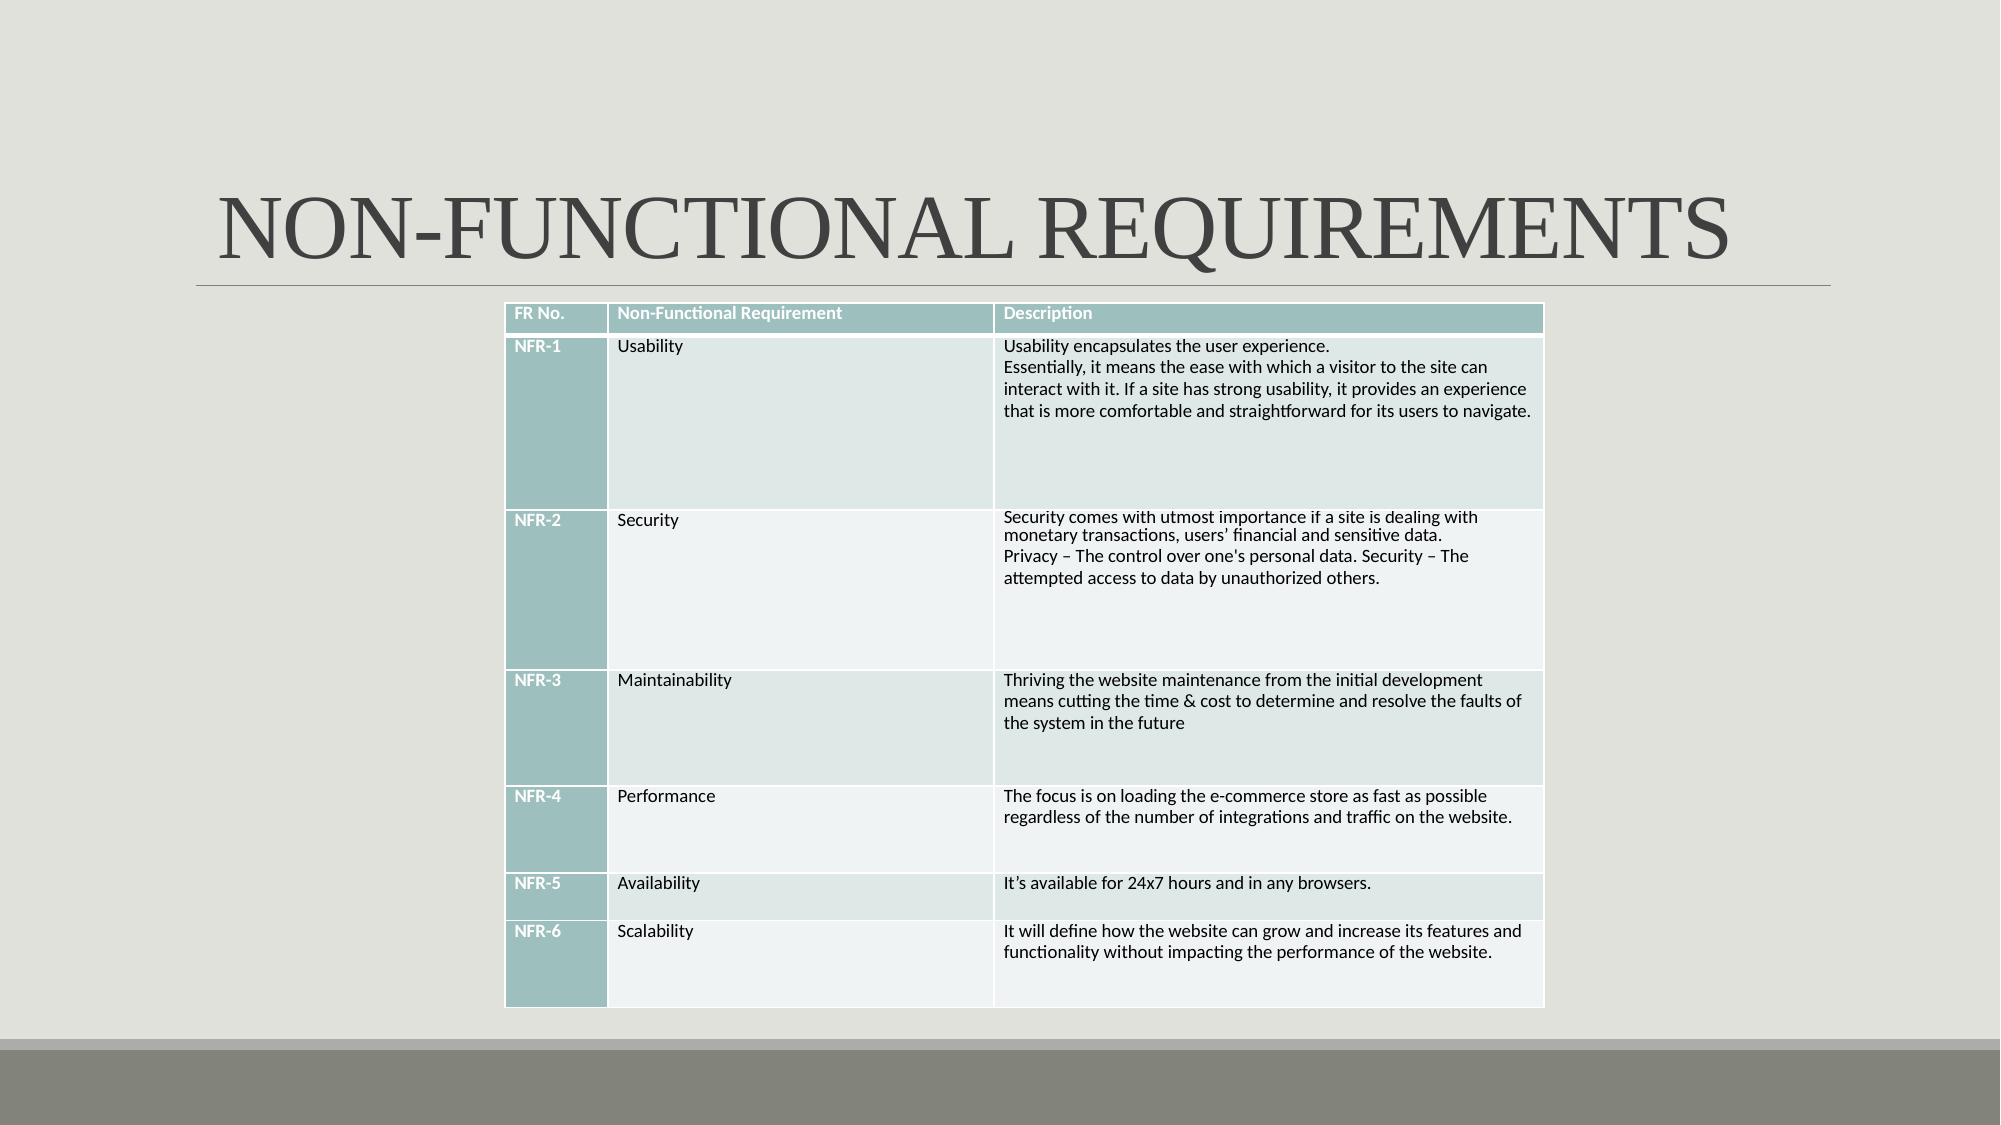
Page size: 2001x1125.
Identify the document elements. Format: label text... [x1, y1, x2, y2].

table_cell NFR-5 [506, 874, 607, 920]
table_cell NFR-1 [506, 338, 607, 509]
table_cell Security [609, 511, 993, 669]
table_cell NFR-6 [506, 921, 607, 1007]
table_cell NFR-4 [506, 787, 607, 872]
title NON-FUNCTIONAL REQUIREMENTS [180, 47, 1830, 285]
table_cell Security comes with utmost importance if a site is dealing with monetary transactions, users’ financial and sensitive data. Privacy – The control over one's personal data. Security – The attempted access to data by unauthorized others. [995, 511, 1543, 669]
table_cell Performance [609, 787, 993, 872]
table_cell NFR-2 [506, 511, 607, 669]
table_cell It’s available for 24x7 hours and in any browsers. [995, 874, 1543, 920]
table_cell NFR-3 [506, 671, 607, 785]
table_cell Usability encapsulates the user experience. Essentially, it means the ease with which a visitor to the site can interact with it. If a site has strong usability, it provides an experience that is more comfortable and straightforward for its users to navigate. [995, 338, 1543, 509]
table_header Non-Functional Requirement [609, 304, 993, 333]
table_cell Maintainability [609, 671, 993, 785]
table_cell Scalability [609, 921, 993, 1007]
table_header FR No. [506, 304, 607, 333]
table_cell It will define how the website can grow and increase its features and functionality without impacting the performance of the website. [995, 921, 1543, 1007]
table_header Description [995, 304, 1543, 333]
table_cell Usability [609, 338, 993, 509]
table_cell The focus is on loading the e-commerce store as fast as possible regardless of the number of integrations and traffic on the website. [995, 787, 1543, 872]
table_cell Thriving the website maintenance from the initial development means cutting the time & cost to determine and resolve the faults of the system in the future [995, 671, 1543, 785]
table_cell Availability [609, 874, 993, 920]
